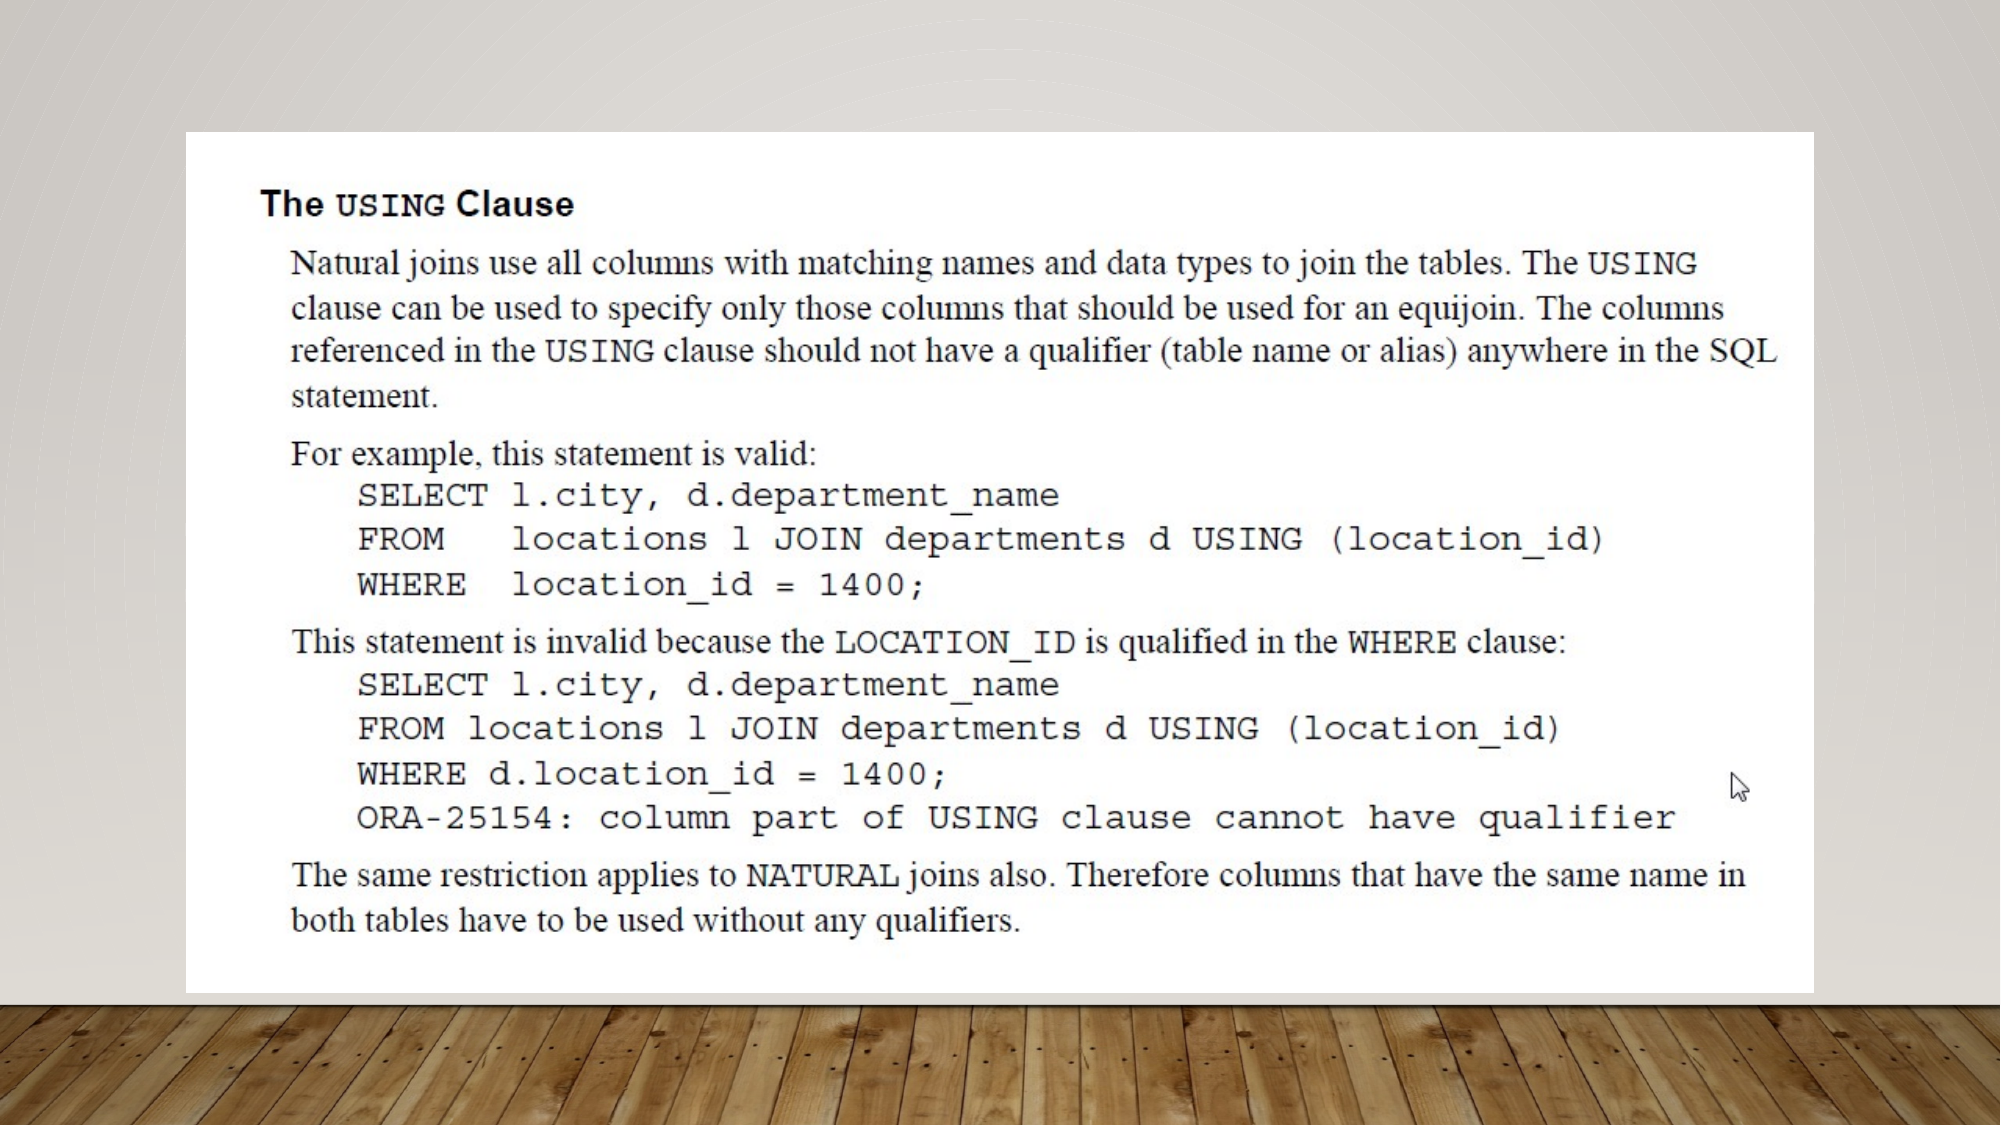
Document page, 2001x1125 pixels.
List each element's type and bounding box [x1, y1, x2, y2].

picture [0, 1005, 2000, 1125]
picture [186, 132, 1814, 993]
